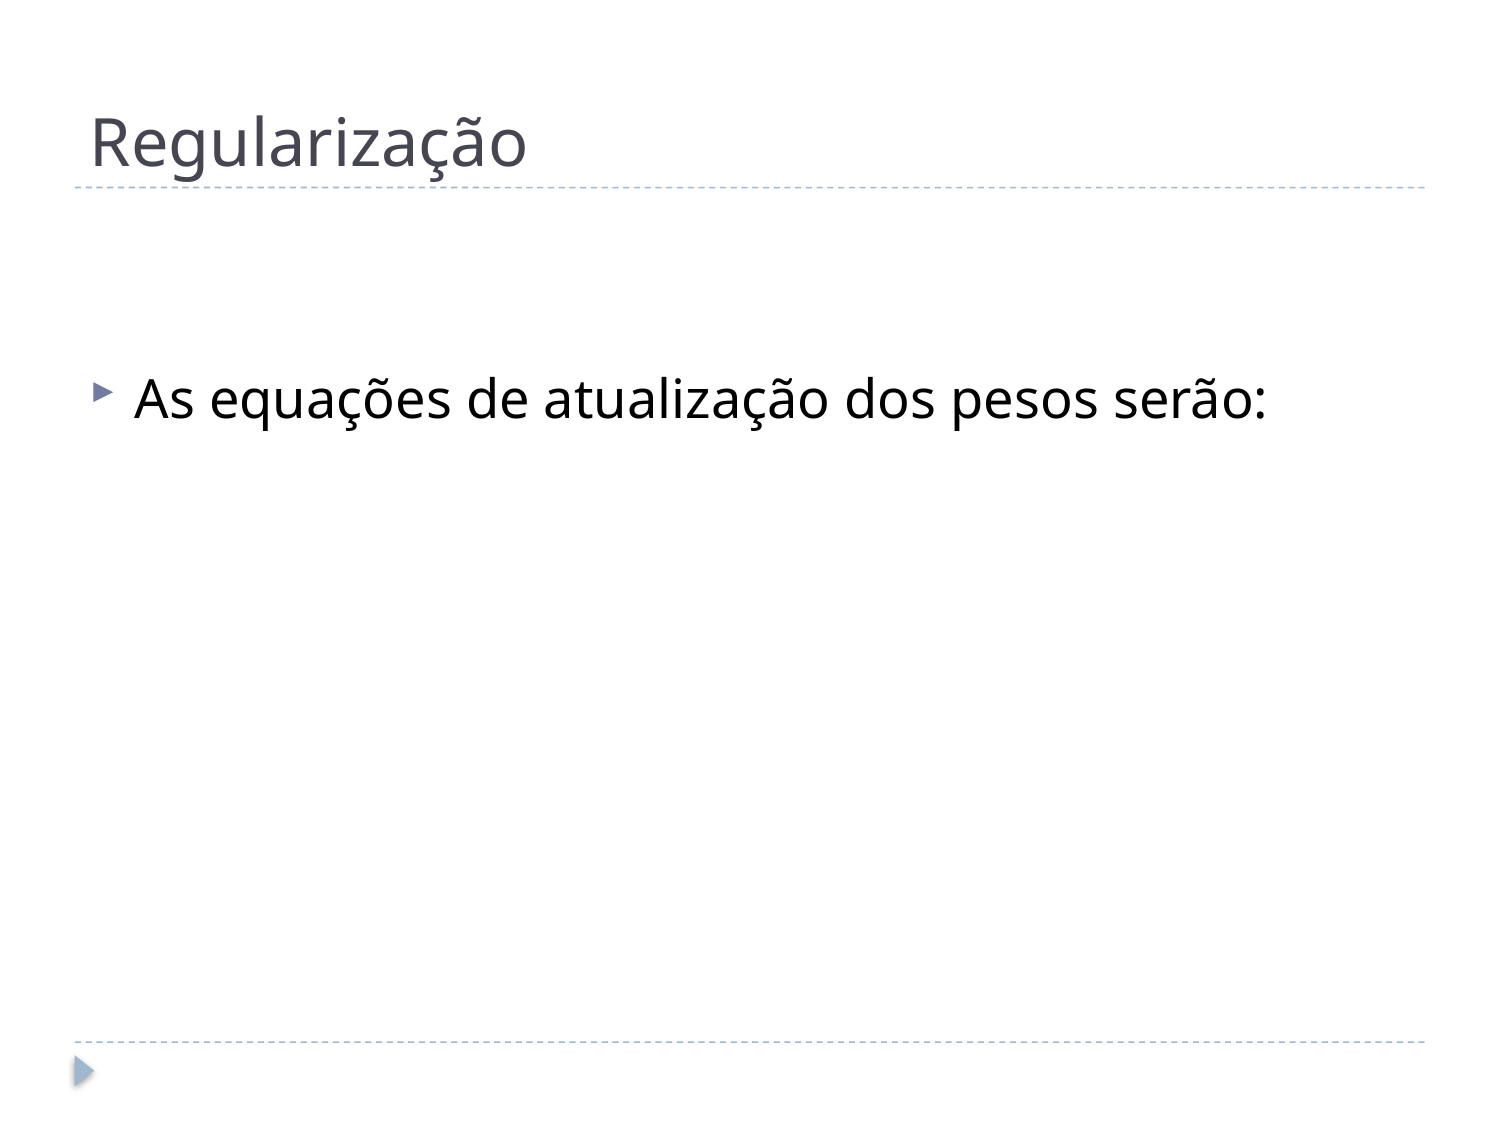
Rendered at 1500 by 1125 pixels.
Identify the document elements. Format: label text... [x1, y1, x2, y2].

title Regularização [75, 24, 1425, 188]
